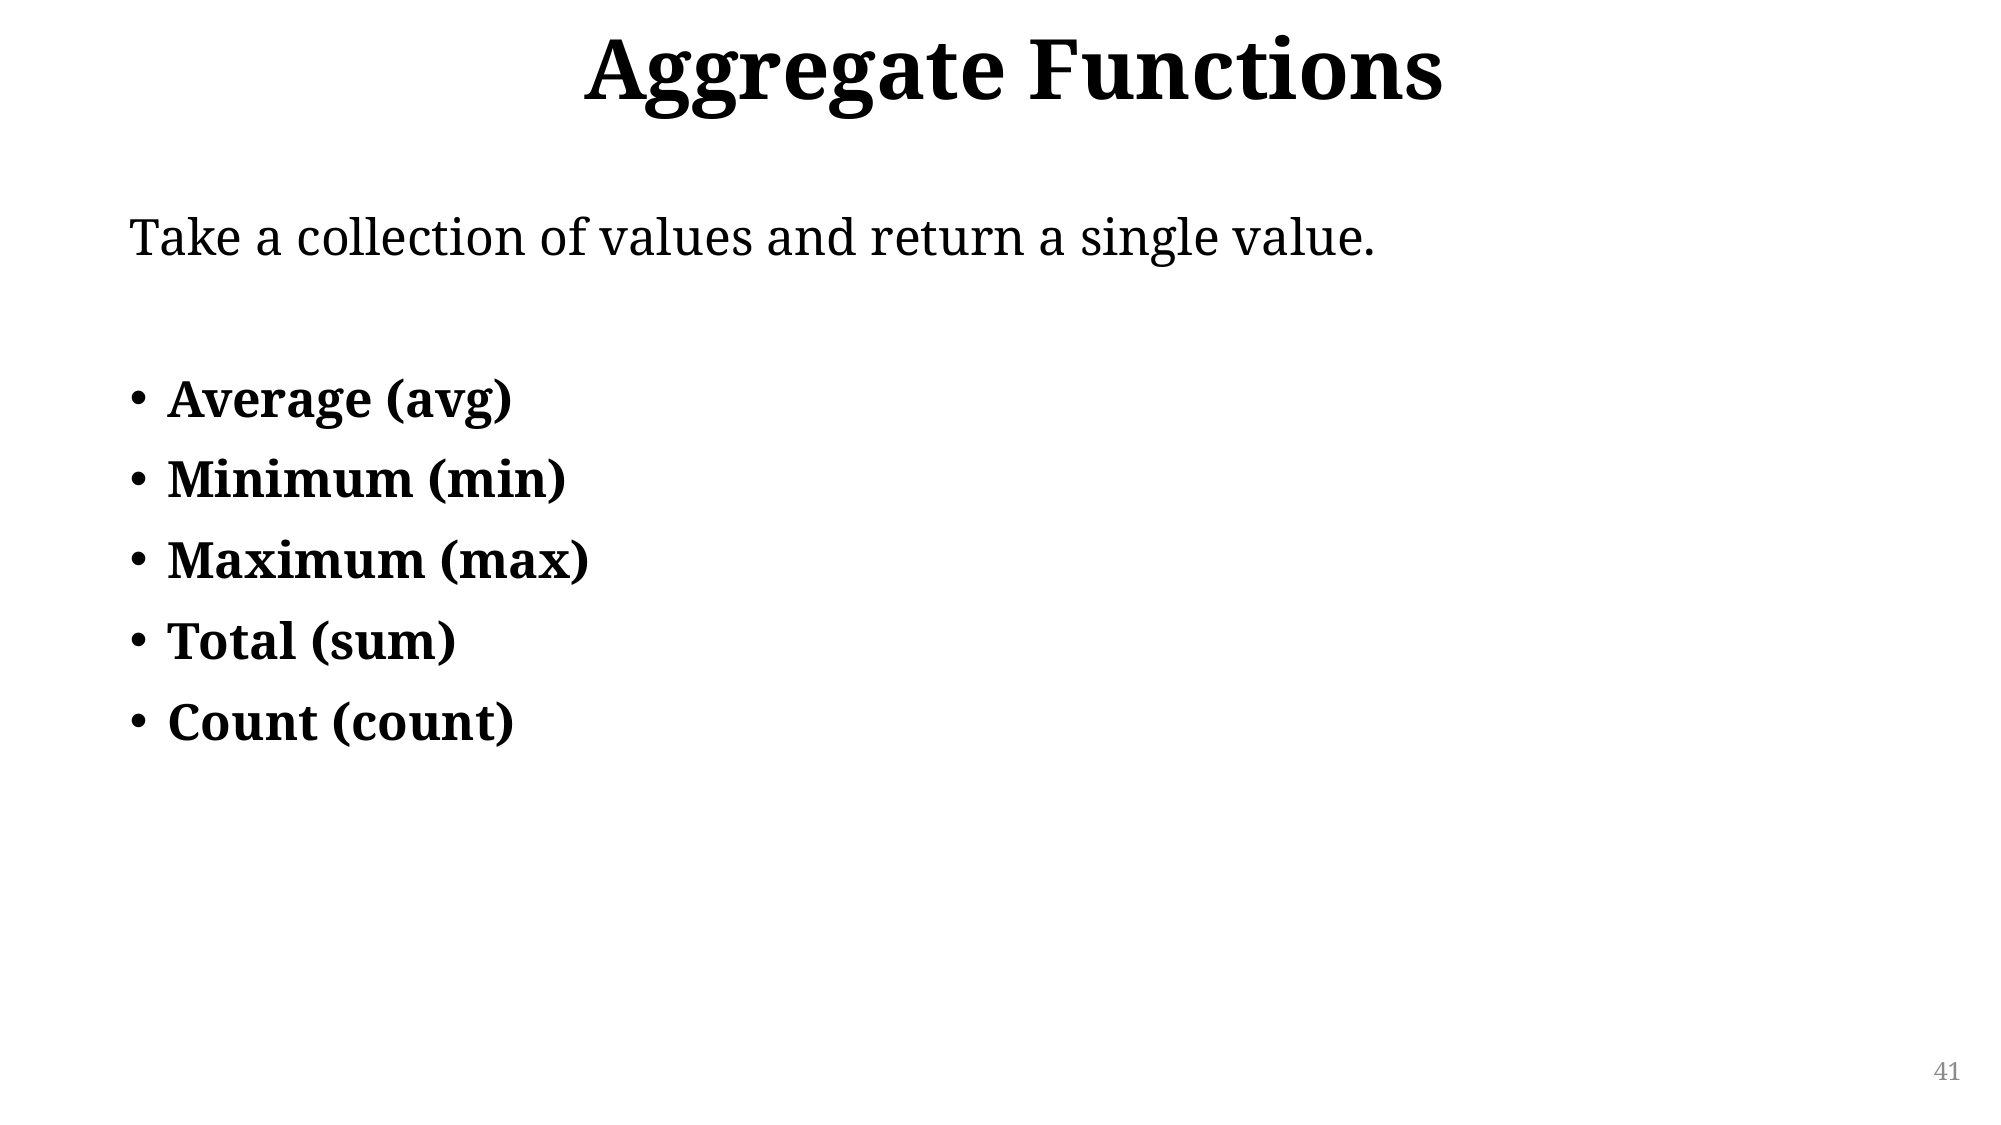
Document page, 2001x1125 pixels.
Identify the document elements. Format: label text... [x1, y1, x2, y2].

slide_number 41 [1526, 1042, 1977, 1103]
list Take a collection of values and return a single value. Average (avg) Minimum (min) Maximum (max) Total (sum) Count (count) [114, 197, 1952, 1035]
title Aggregate Functions [152, 0, 1878, 147]
